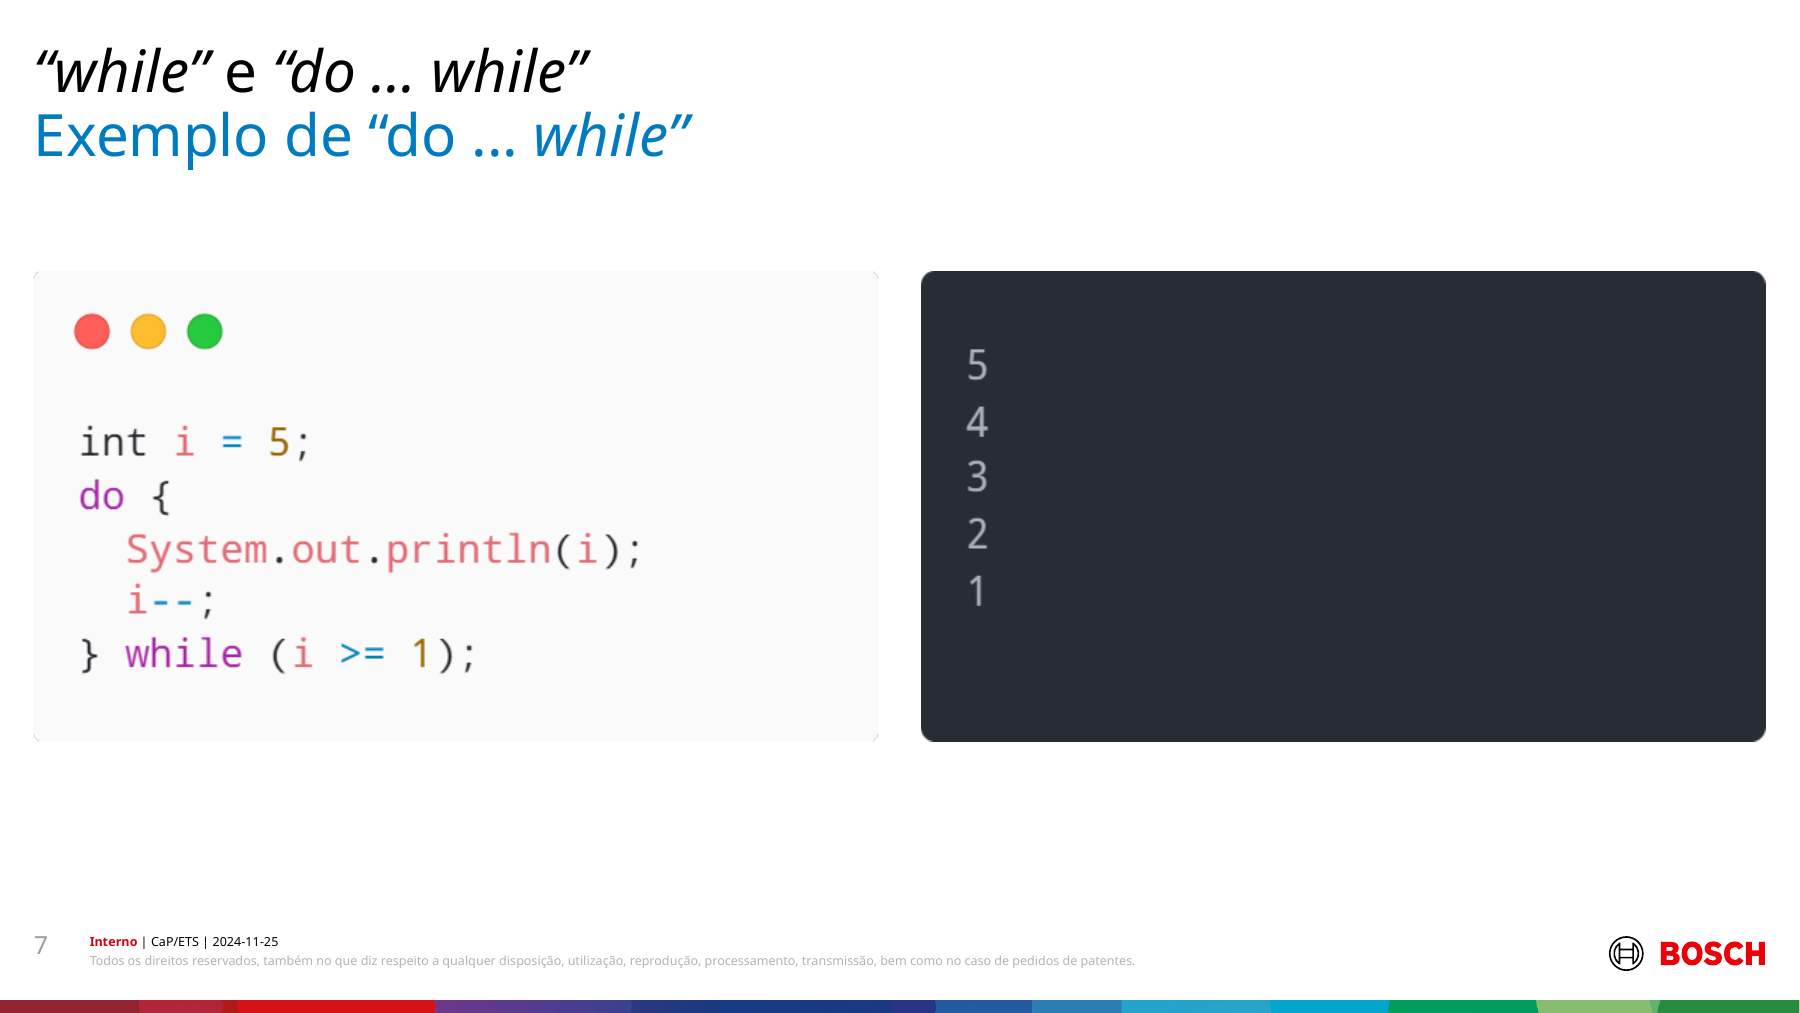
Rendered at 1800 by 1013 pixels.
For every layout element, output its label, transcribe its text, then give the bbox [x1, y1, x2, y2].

title Exemplo de “do ... while” [33, 107, 1766, 171]
picture [33, 271, 879, 742]
picture [921, 271, 1766, 742]
picture [0, 1000, 1270, 1013]
picture [1388, 1000, 1800, 1013]
list “while” e “do ... while” [33, 42, 1766, 107]
slide_number 7 [33, 929, 81, 997]
